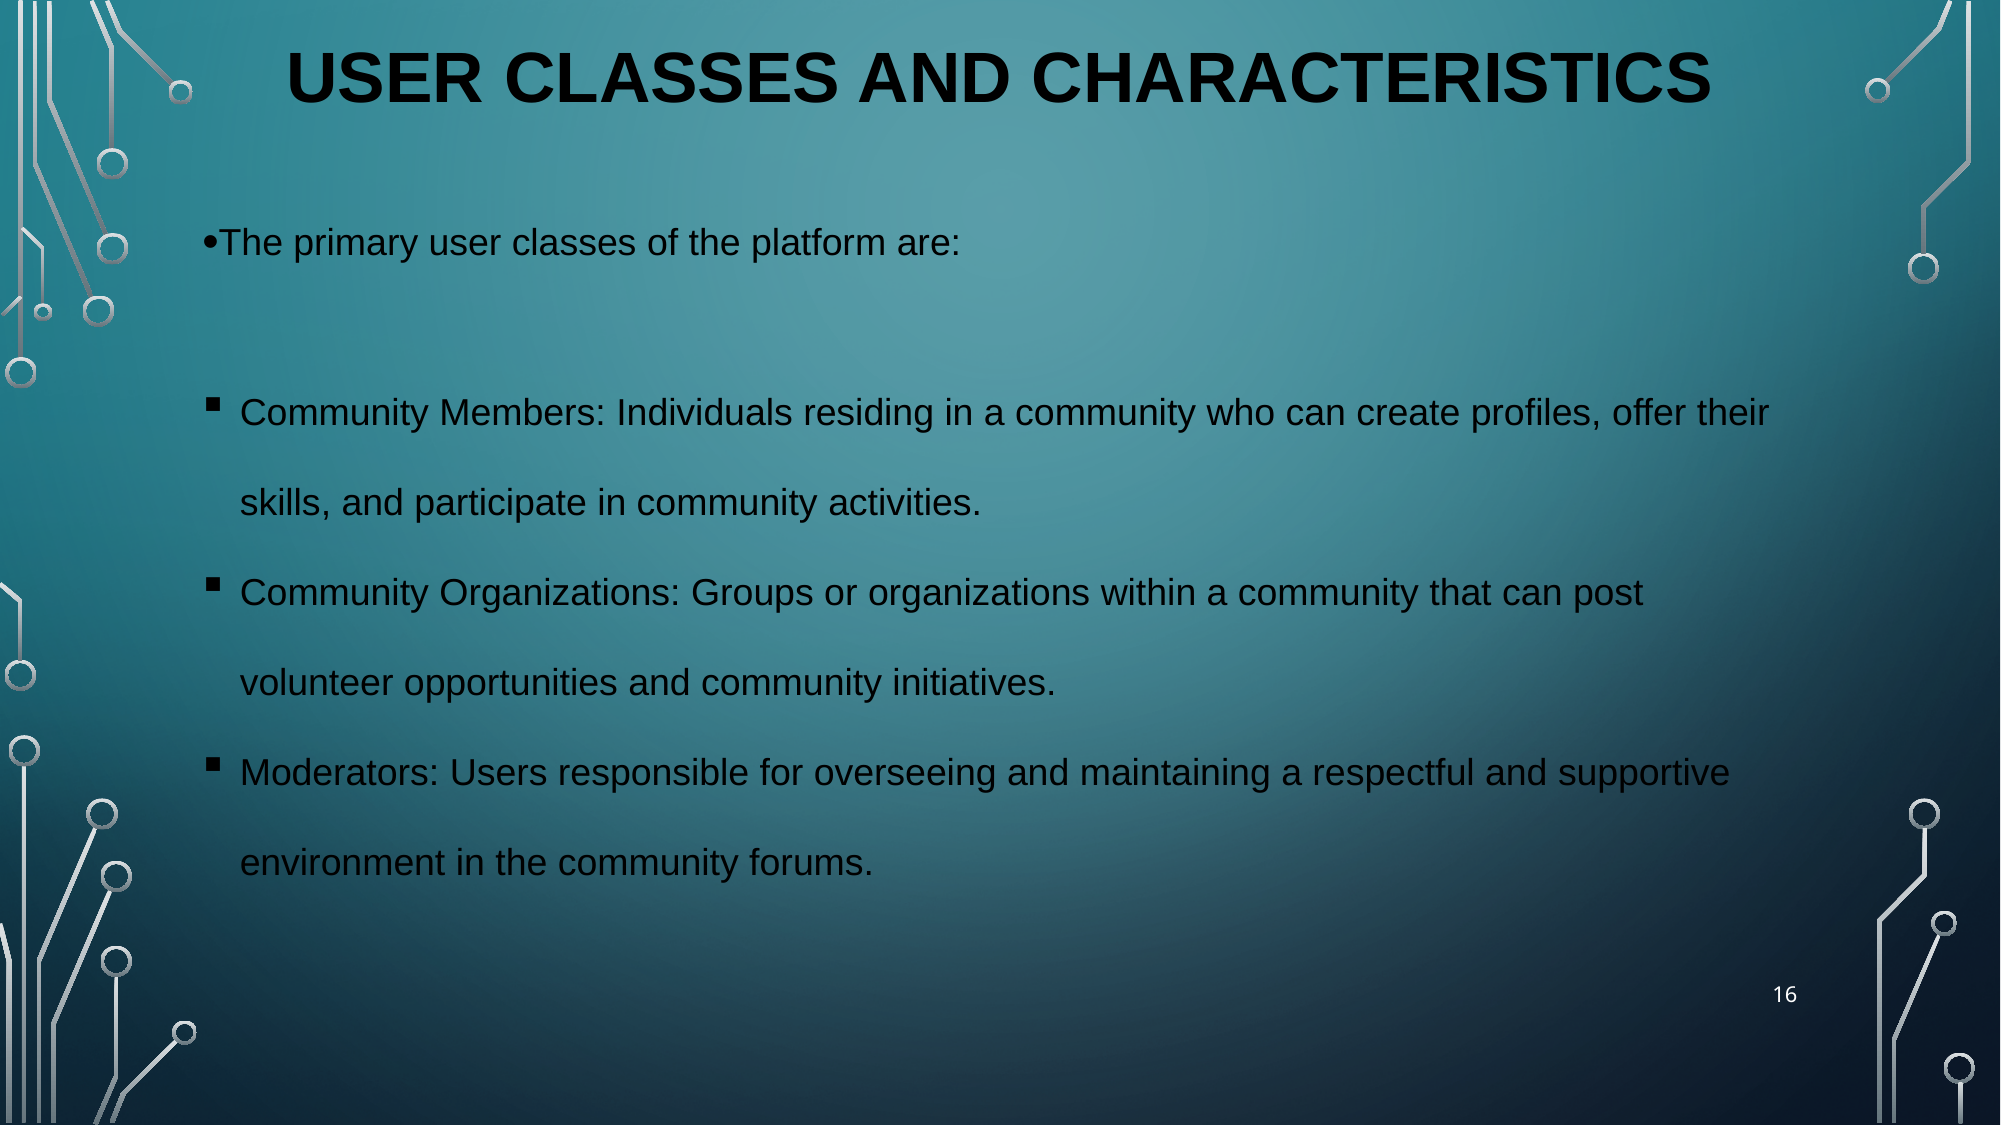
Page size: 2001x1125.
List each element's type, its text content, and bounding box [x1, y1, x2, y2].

slide_number 16 [1685, 965, 1813, 1025]
title User Classes and Characteristics [187, 33, 1813, 165]
list The primary user classes of the platform are: Community Members: Individuals residing in a community who can create profiles, offer their skills, and participate in community activities. Community Organizations: Groups or organizations within a community that can post volunteer opportunities and community initiatives. Moderators: Users responsible for overseeing and maintaining a respectful and supportive environment in the community forums. [187, 165, 1813, 950]
